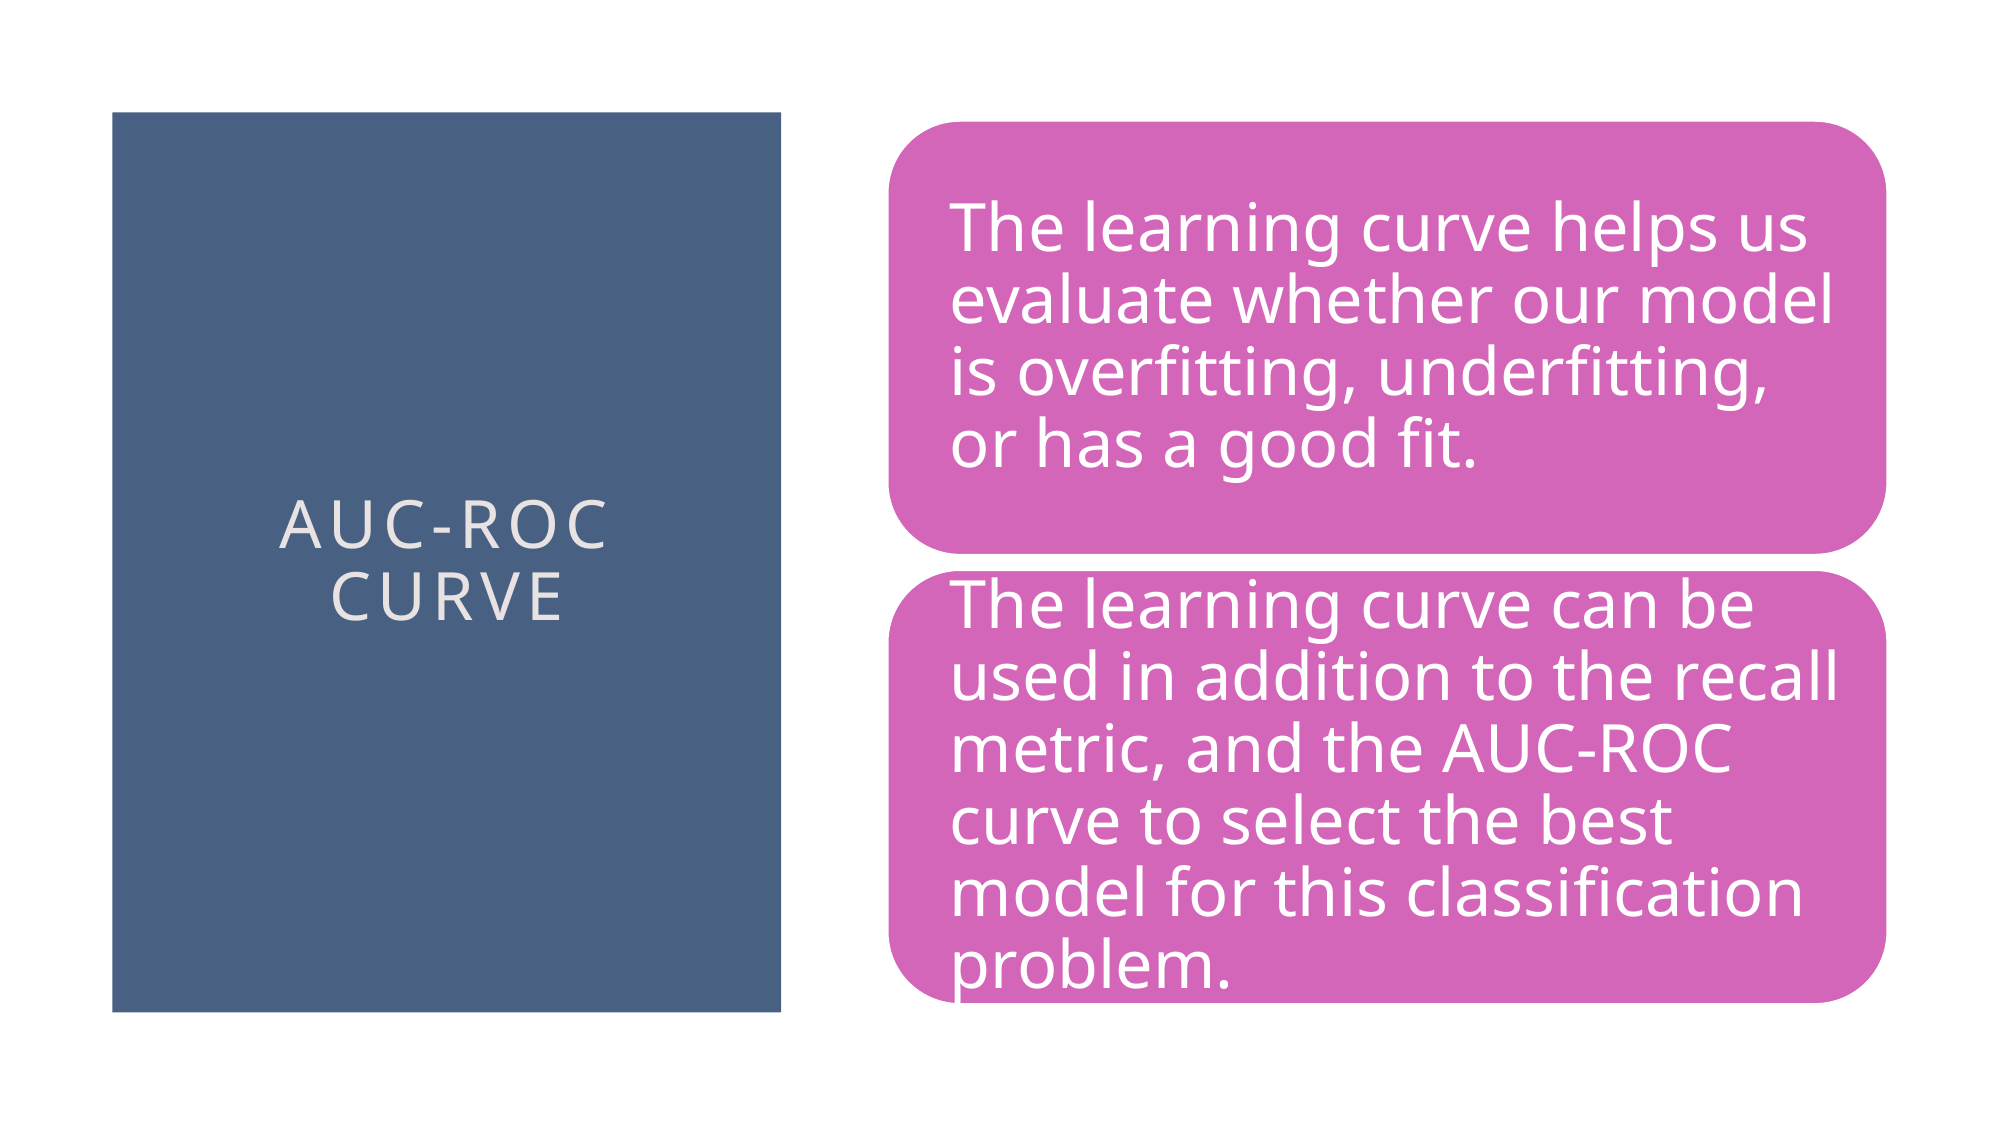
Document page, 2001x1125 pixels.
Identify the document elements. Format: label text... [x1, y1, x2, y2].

title Auc-roc curve [225, 224, 669, 900]
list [887, 112, 1888, 1013]
text_box [111, 111, 782, 1013]
